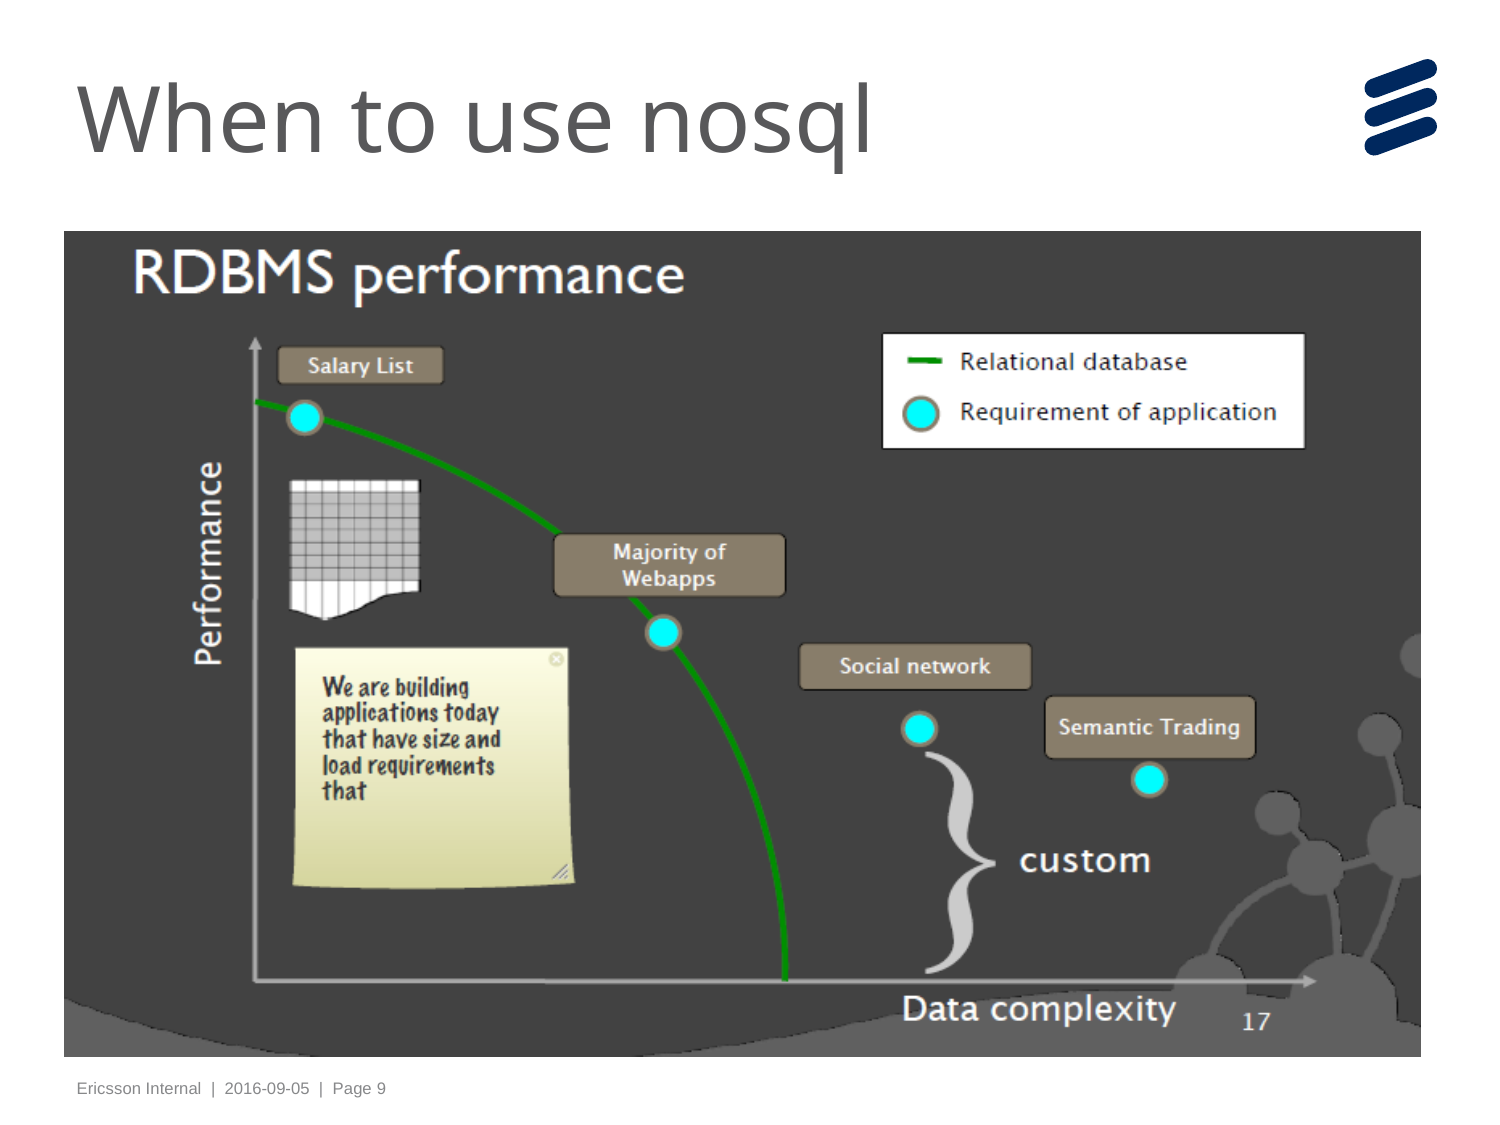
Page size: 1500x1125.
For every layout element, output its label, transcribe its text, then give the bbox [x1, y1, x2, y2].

title When to use nosql [64, 39, 1295, 218]
picture [64, 231, 1421, 1057]
